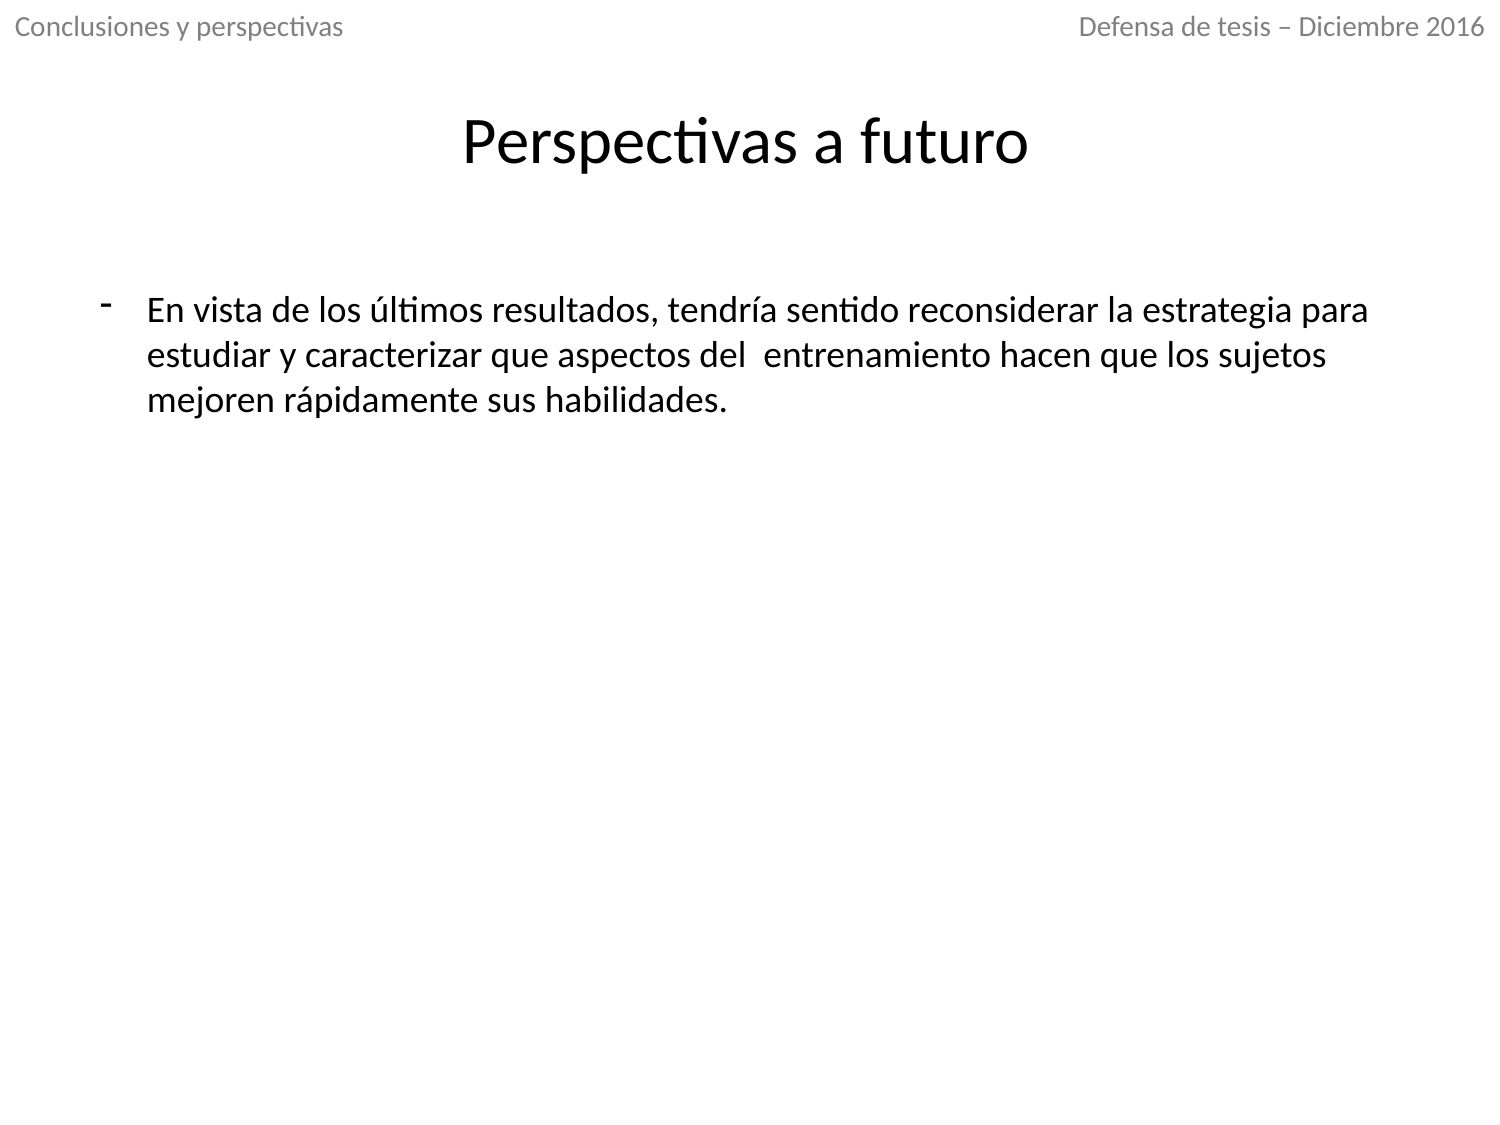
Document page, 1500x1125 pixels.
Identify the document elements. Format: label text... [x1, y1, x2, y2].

text_box En vista de los últimos resultados, tendría sentido reconsiderar la estrategia para estudiar y caracterizar que aspectos del entrenamiento hacen que los sujetos mejoren rápidamente sus habilidades. [85, 277, 1409, 428]
text_box Conclusiones y perspectivas [0, 0, 491, 50]
text_box Perspectivas a futuro [0, 89, 1497, 185]
text_box Defensa de tesis – Diciembre 2016 [1009, 0, 1500, 50]
